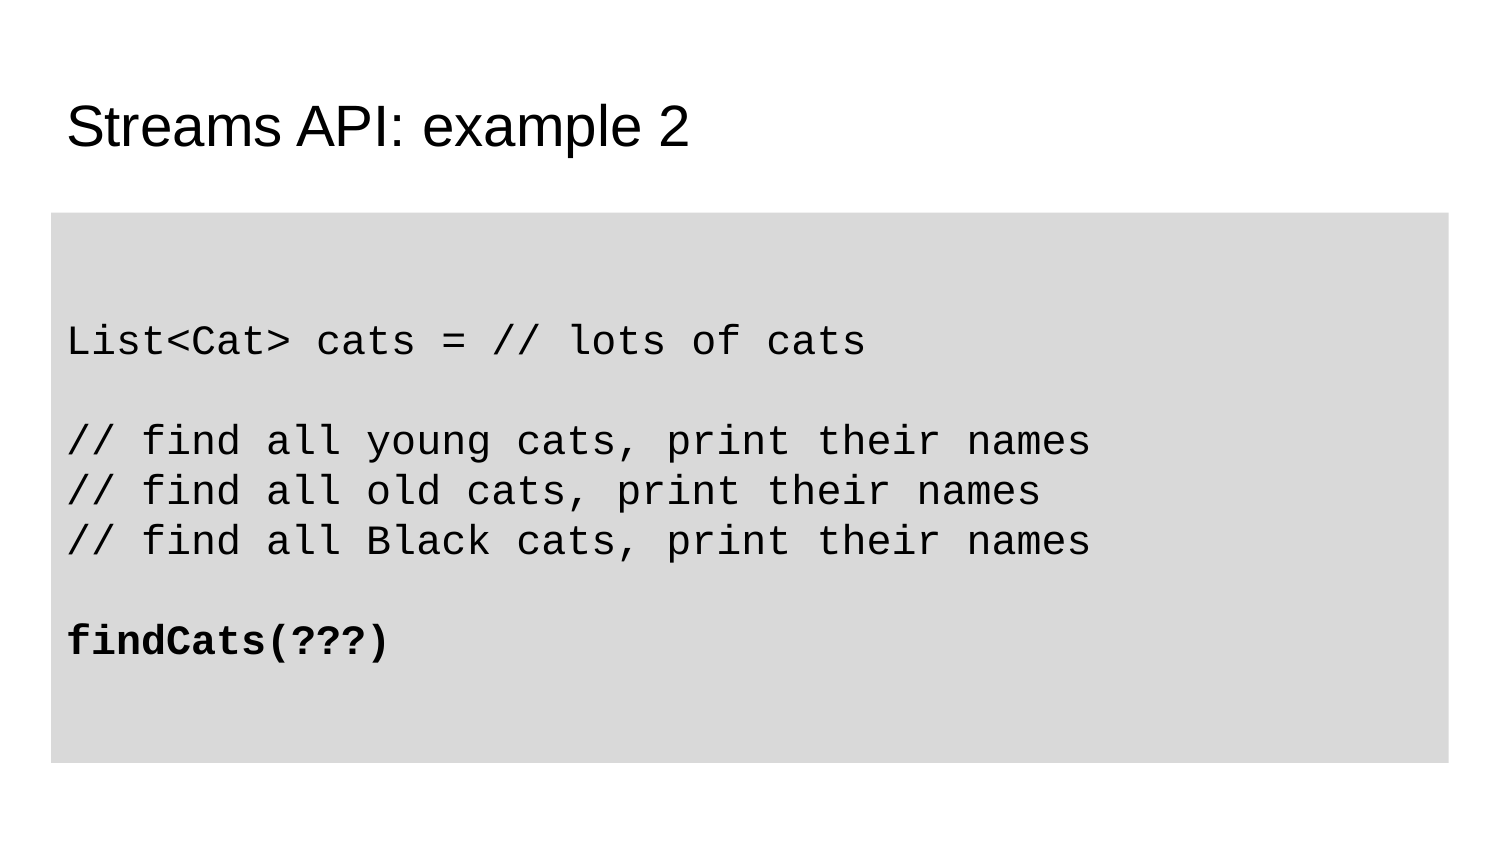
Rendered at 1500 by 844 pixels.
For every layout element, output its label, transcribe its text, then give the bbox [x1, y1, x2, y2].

text_box List<Cat> cats = // lots of cats // find all young cats, print their names // find all old cats, print their names // find all Black cats, print their names findCats(???) [51, 212, 1449, 763]
title Streams API: example 2 [51, 72, 1449, 167]
